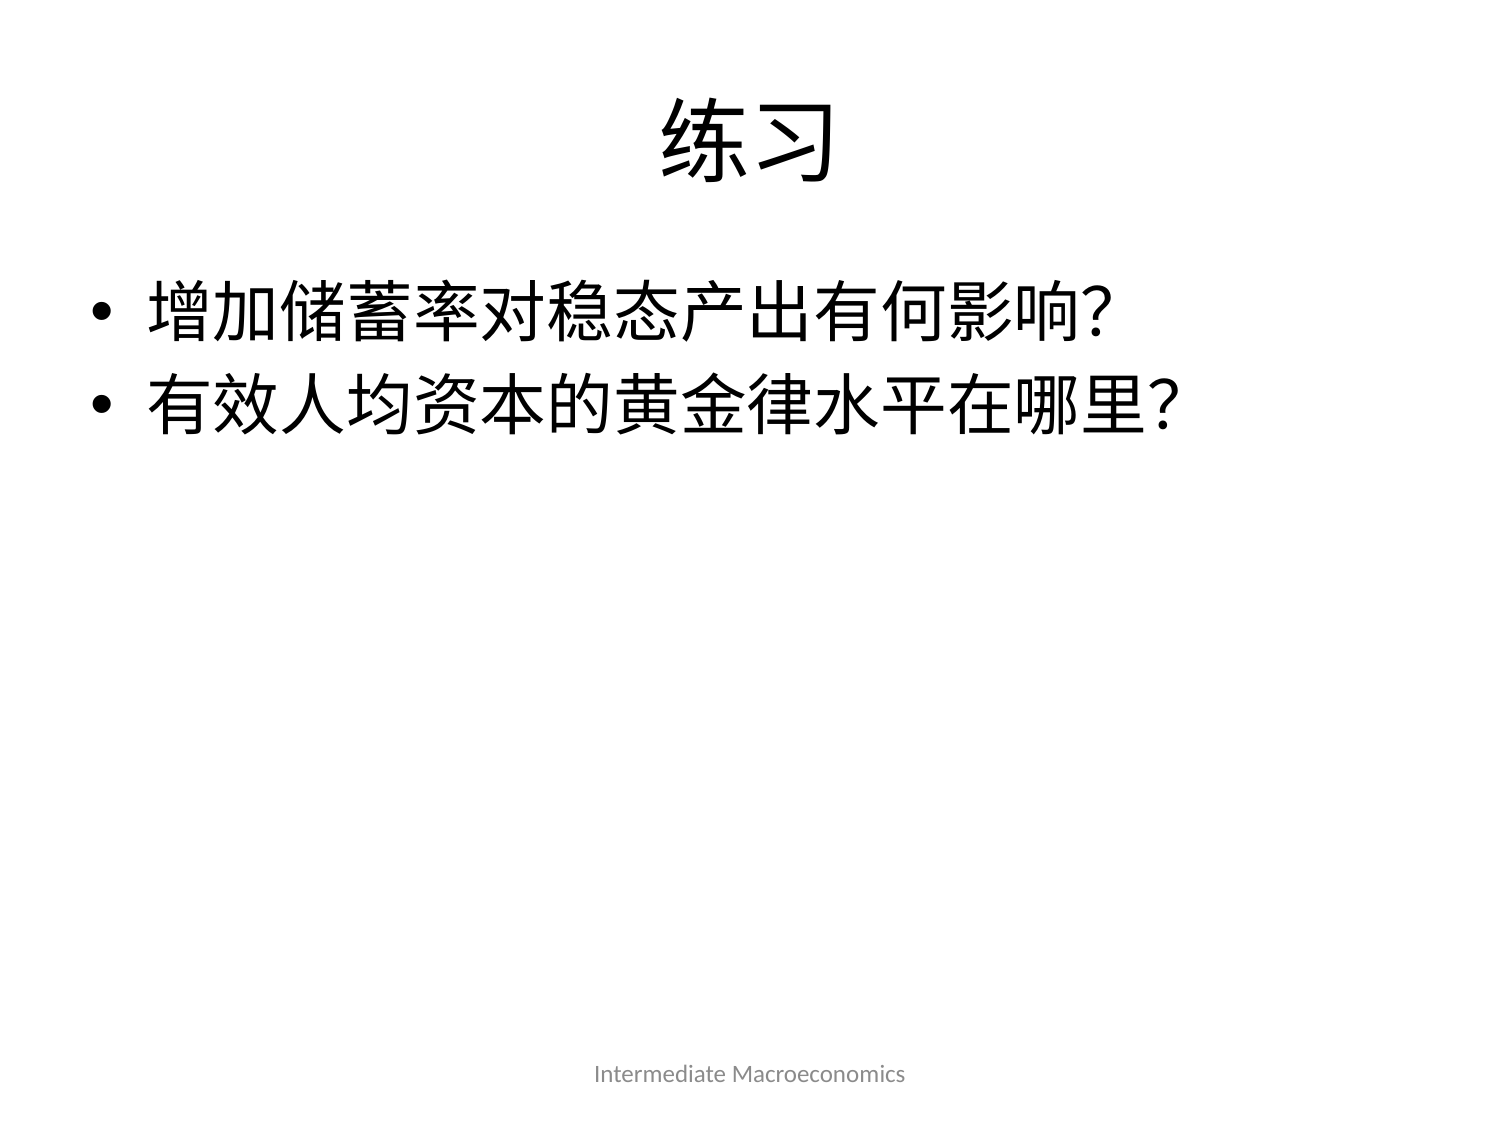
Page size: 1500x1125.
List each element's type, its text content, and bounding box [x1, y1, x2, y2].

title 练习 [75, 45, 1425, 233]
footer Intermediate Macroeconomics [512, 1042, 988, 1103]
list 增加储蓄率对稳态产出有何影响？ 有效人均资本的黄金律水平在哪里？ [75, 262, 1425, 1005]
